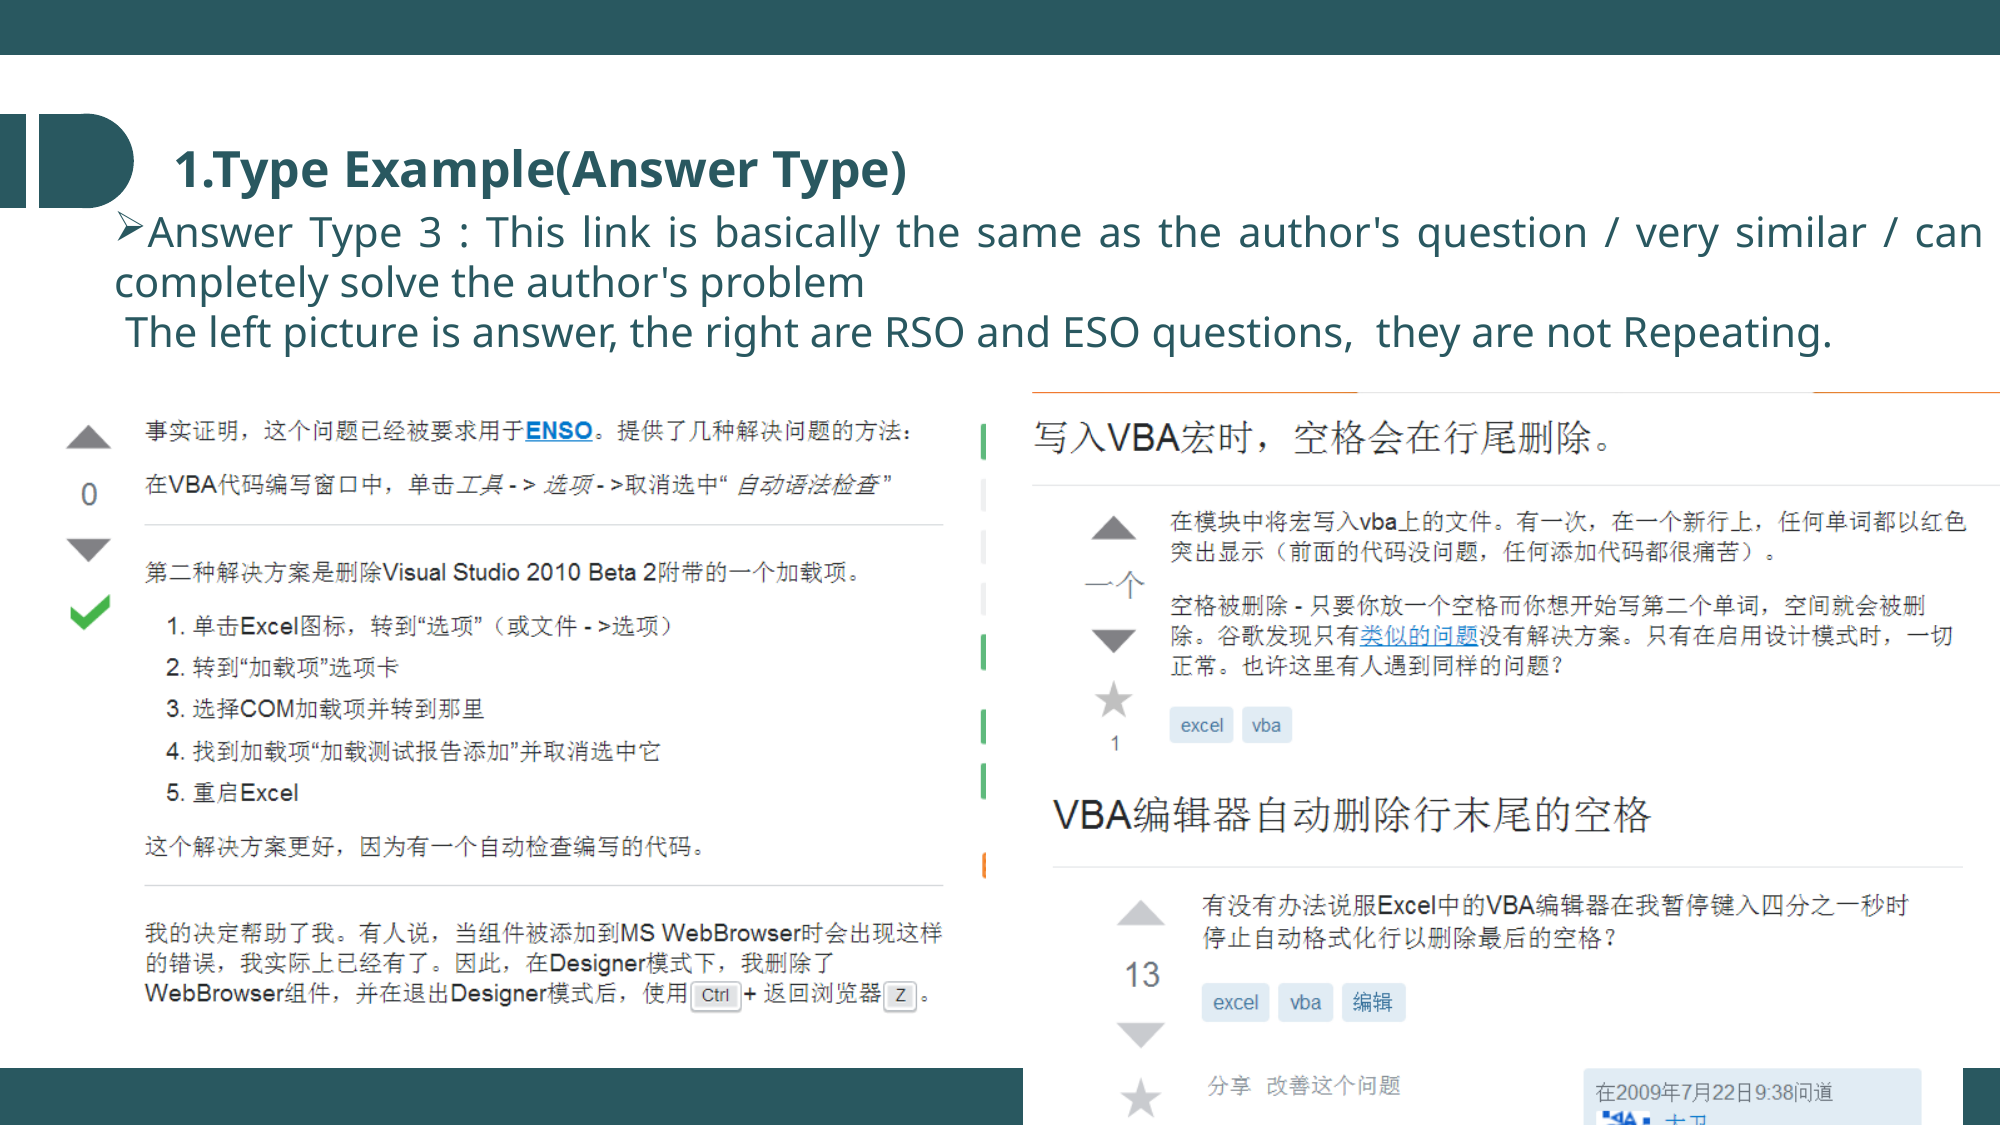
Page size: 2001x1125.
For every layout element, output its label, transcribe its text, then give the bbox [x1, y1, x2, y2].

text_box [0, 114, 26, 208]
picture [47, 389, 986, 1019]
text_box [40, 114, 133, 208]
text_box Answer Type 3 : This link is basically the same as the author's question / very similar / can completely solve the author's problem The left picture is answer, the right are RSO and ESO questions, they are not Repeating. [99, 198, 2000, 364]
picture [1016, 392, 2000, 1125]
text_box 1.Type Example(Answer Type) [158, 129, 923, 198]
